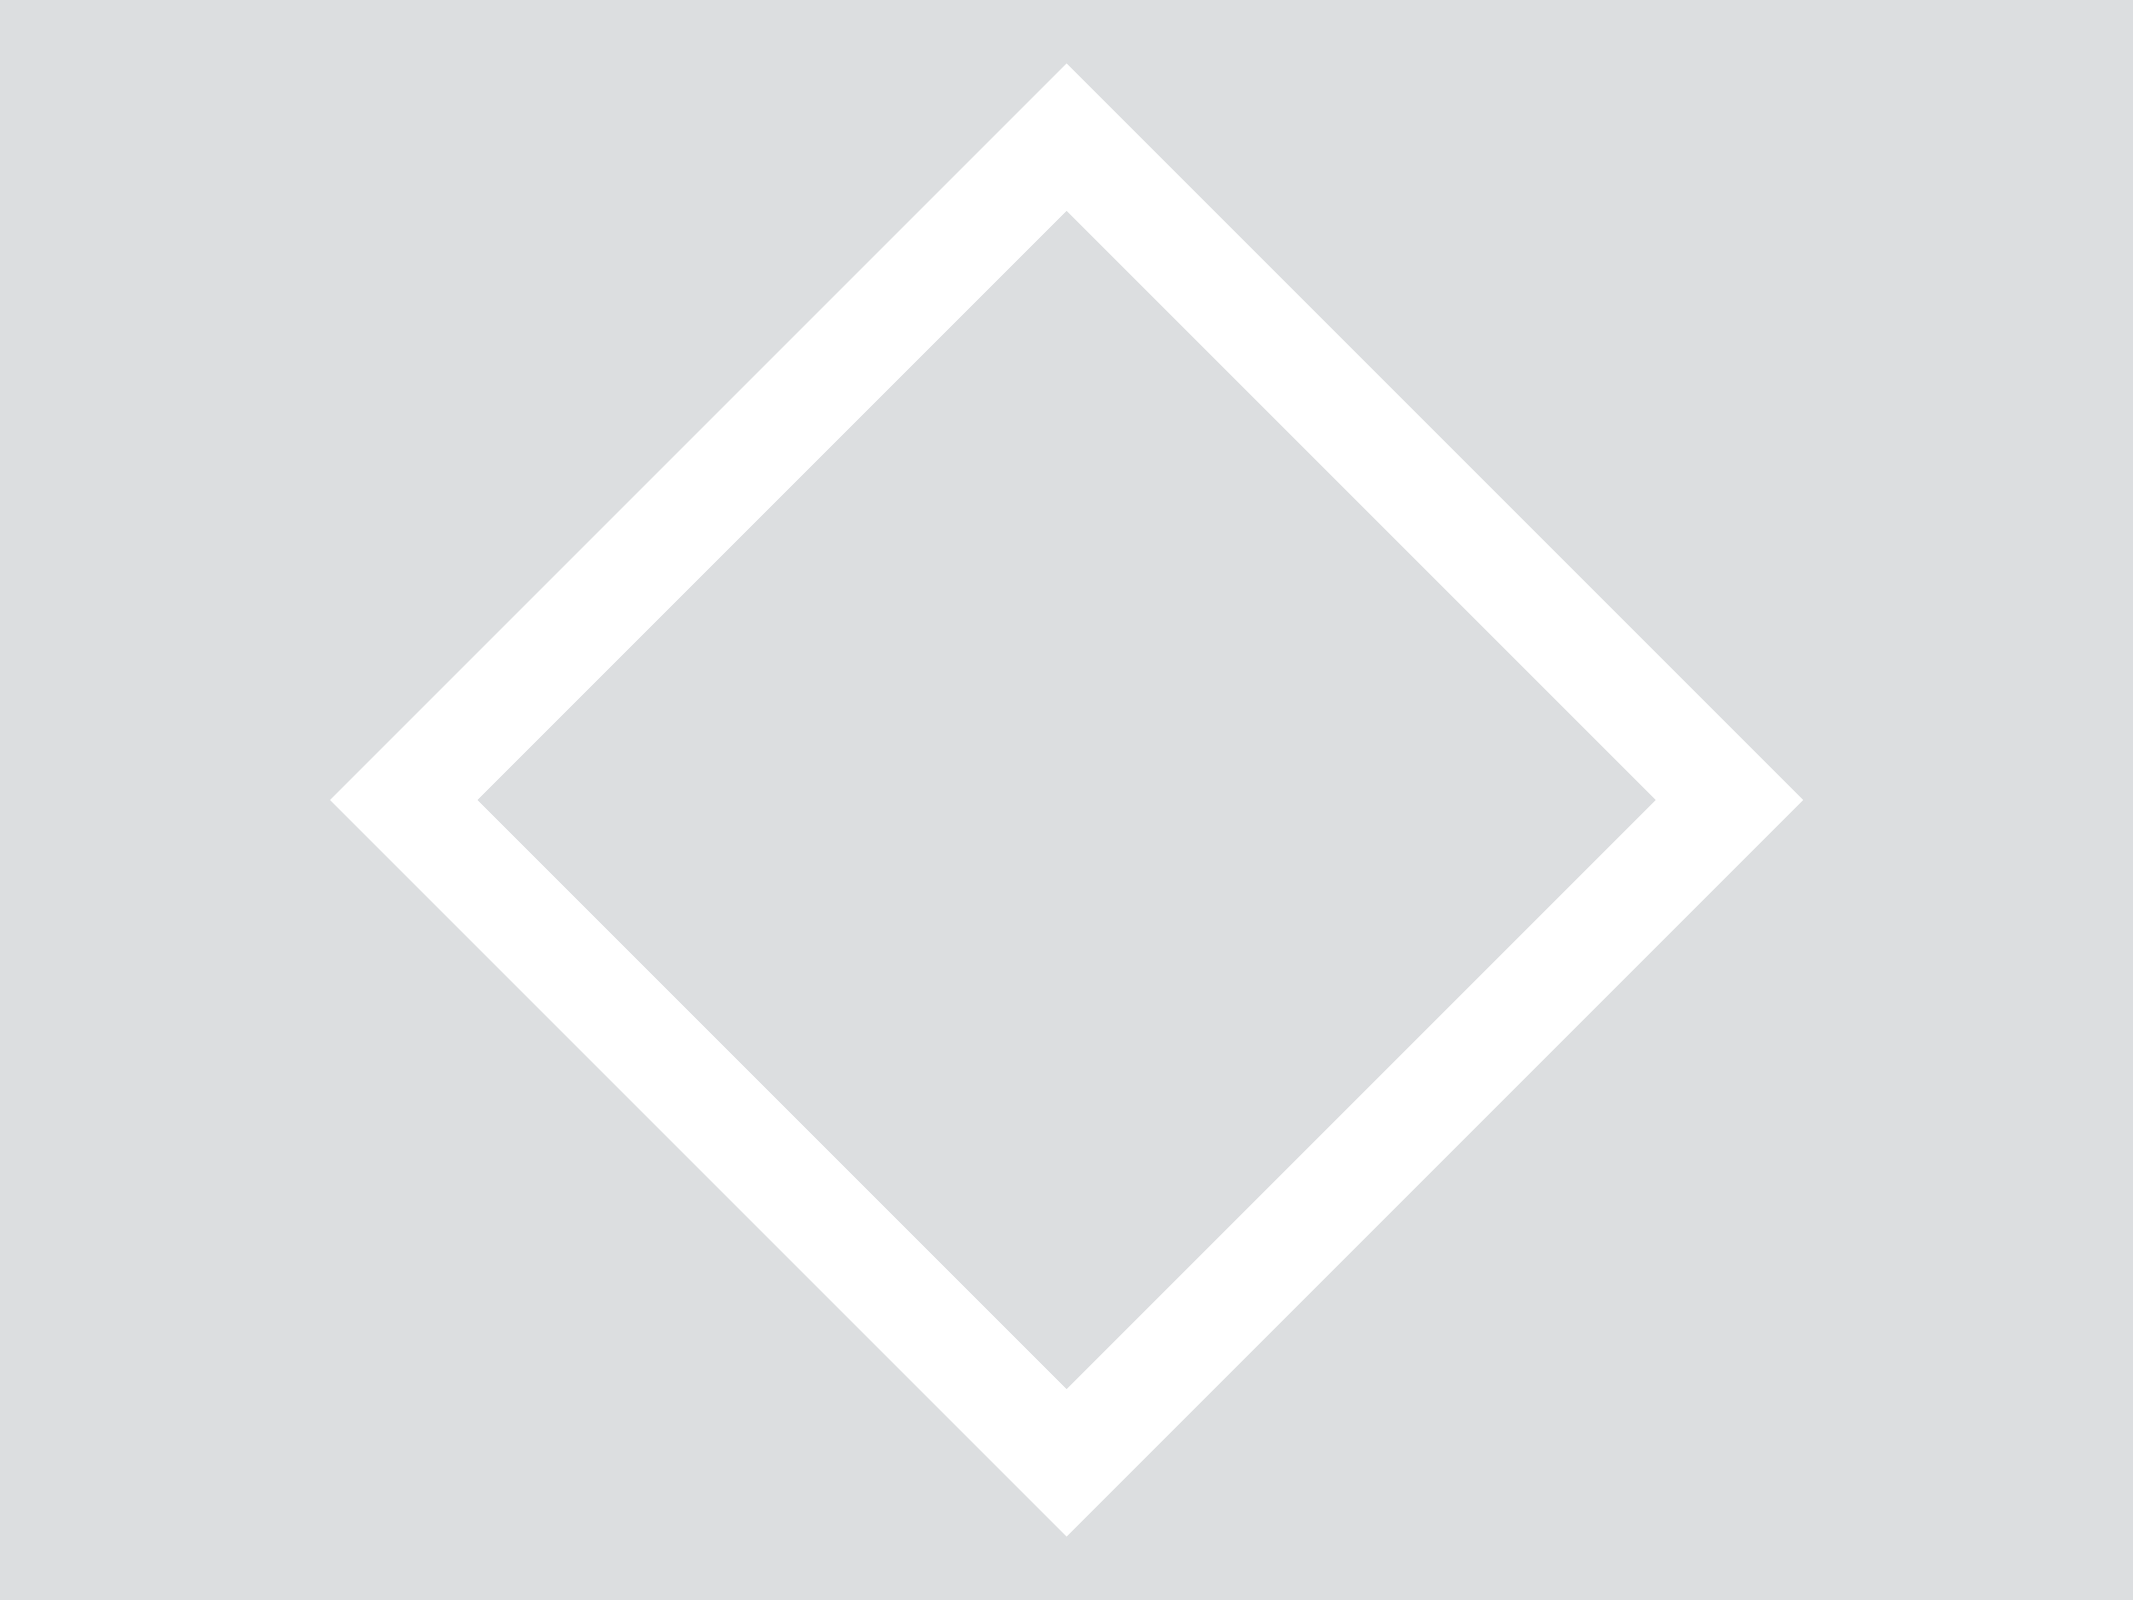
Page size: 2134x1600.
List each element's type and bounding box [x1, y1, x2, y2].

text_box [403, 137, 1730, 1463]
